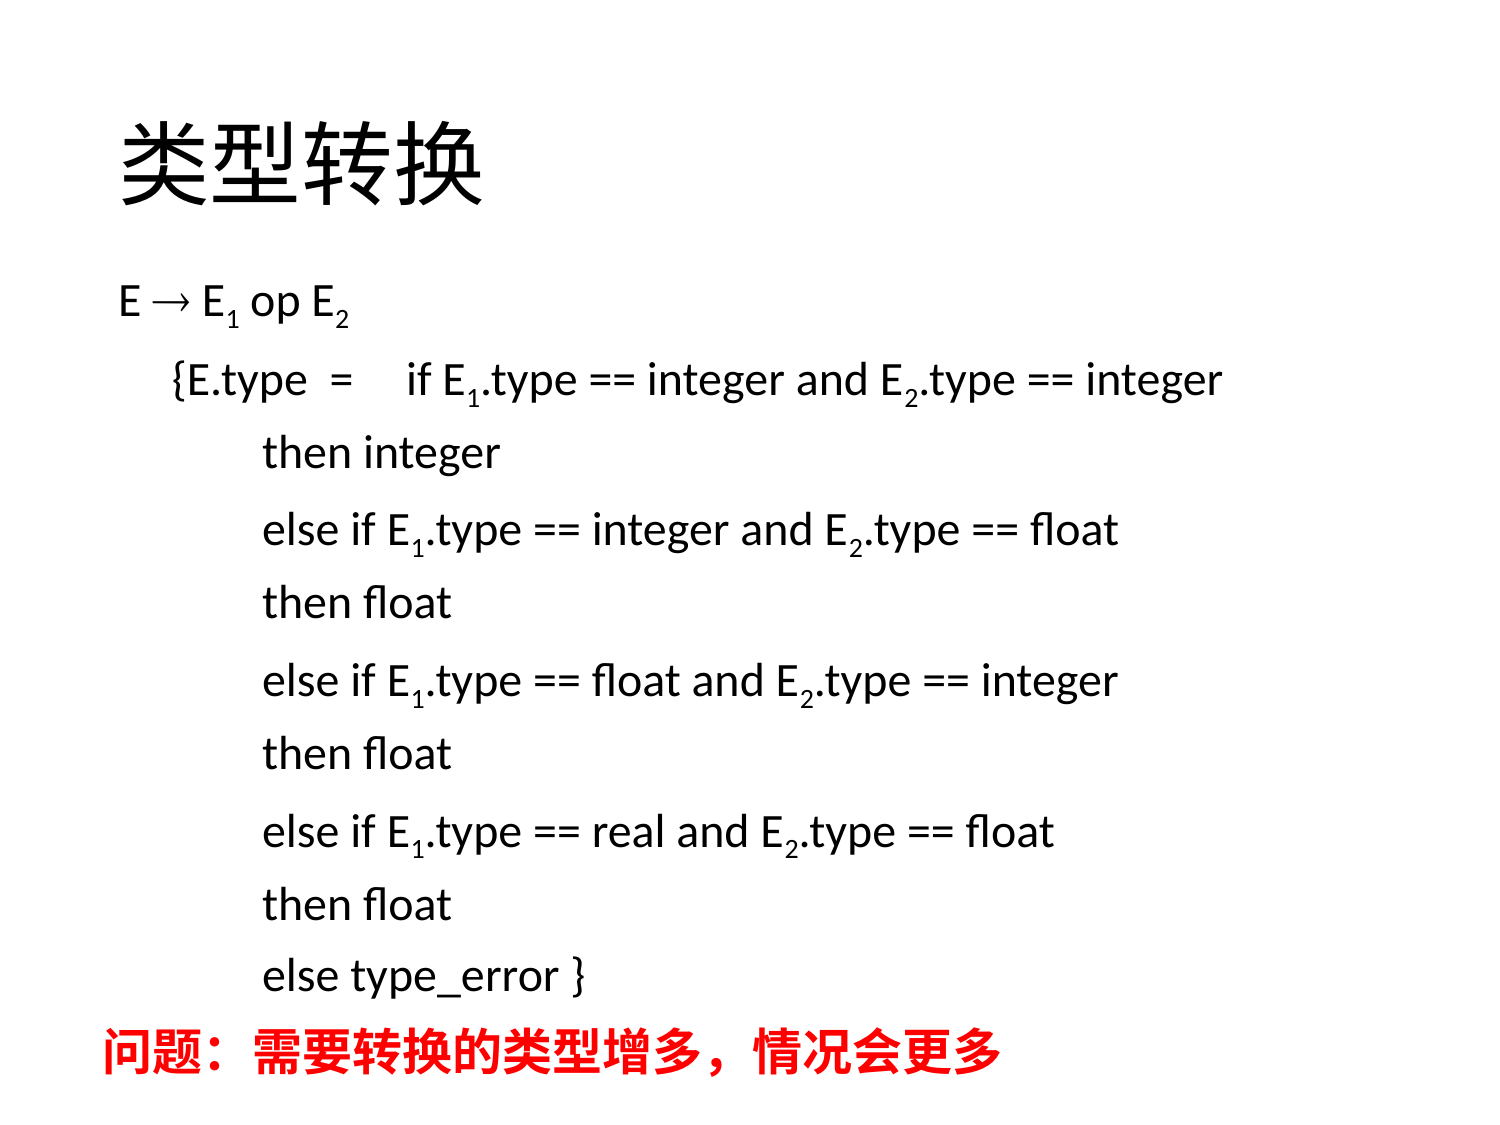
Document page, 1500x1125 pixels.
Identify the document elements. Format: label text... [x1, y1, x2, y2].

title 类型转换 [103, 59, 1397, 261]
list E  E1 op E2 {E.type = if E1.type == integer and E2.type == integer then integer else if E1.type == integer and E2.type == float then float else if E1.type == float and E2.type == integer then float else if E1.type == real and E2.type == float then float else type_error } [103, 261, 1397, 1014]
text_box 问题：需要转换的类型增多，情况会更多 [87, 1013, 1018, 1088]
